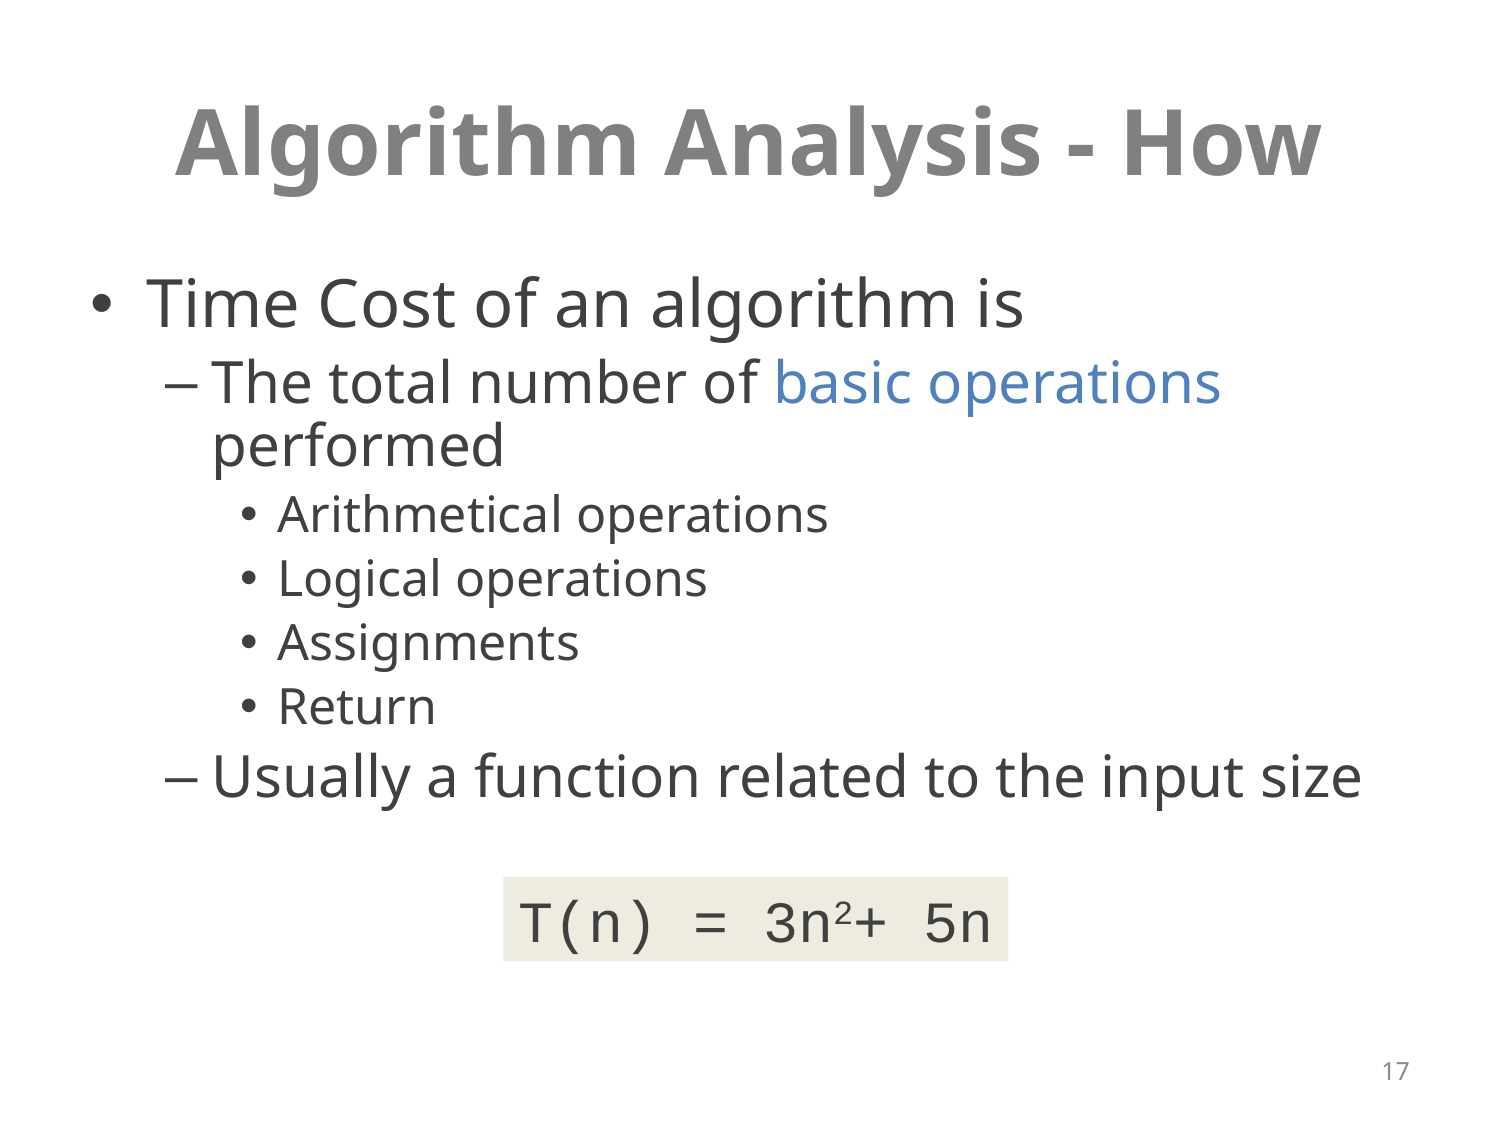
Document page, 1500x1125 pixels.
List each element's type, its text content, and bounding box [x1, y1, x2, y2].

list Time Cost of an algorithm is The total number of basic operations performed Arithmetical operations Logical operations Assignments Return Usually a function related to the input size [75, 262, 1425, 963]
text_box T(n) = 3n2+ 5n [503, 876, 1009, 962]
title Algorithm Analysis - How [75, 45, 1425, 233]
slide_number 17 [1074, 1042, 1425, 1103]
